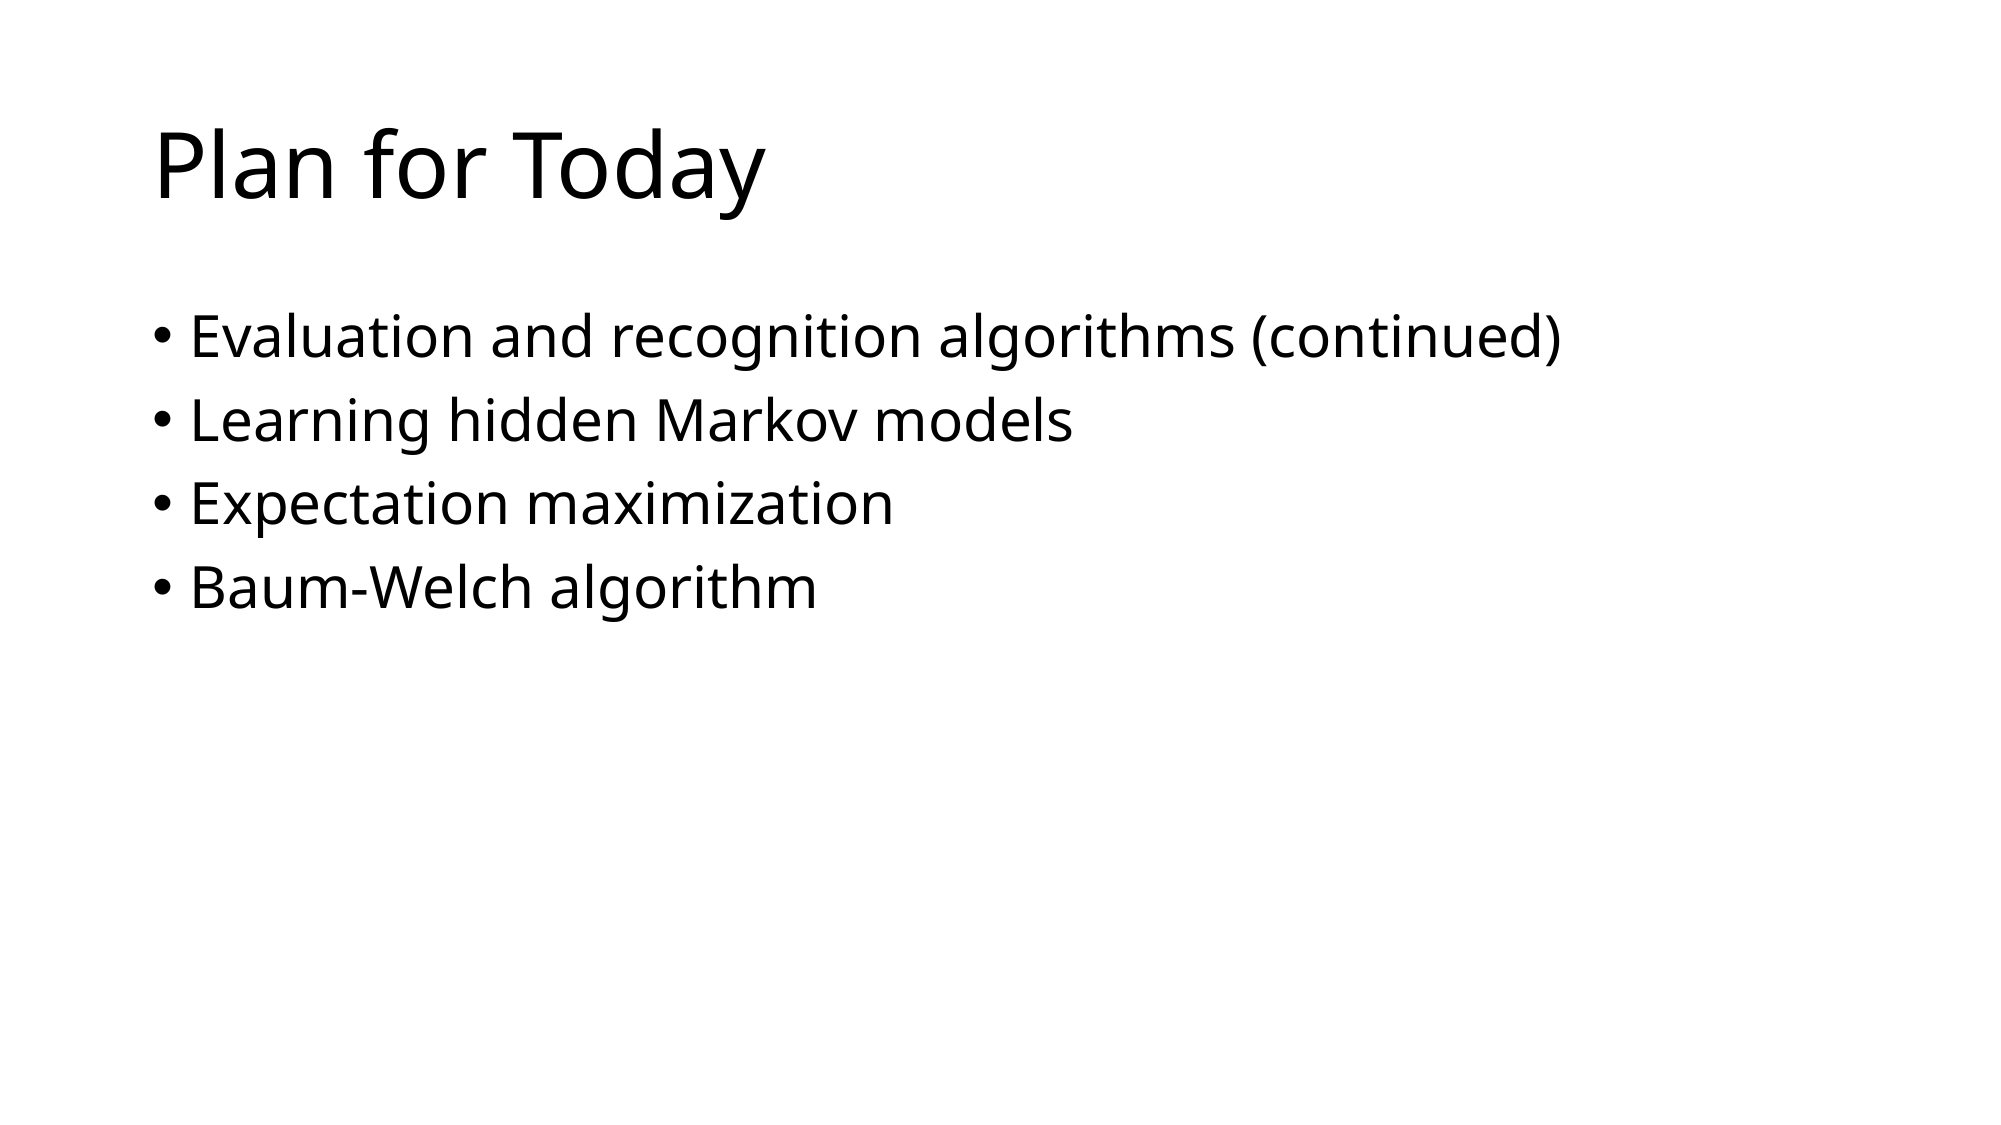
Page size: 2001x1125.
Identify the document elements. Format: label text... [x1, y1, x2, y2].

title Plan for Today [137, 59, 1863, 278]
list Evaluation and recognition algorithms (continued) Learning hidden Markov models Expectation maximization Baum-Welch algorithm [137, 299, 1863, 1014]
